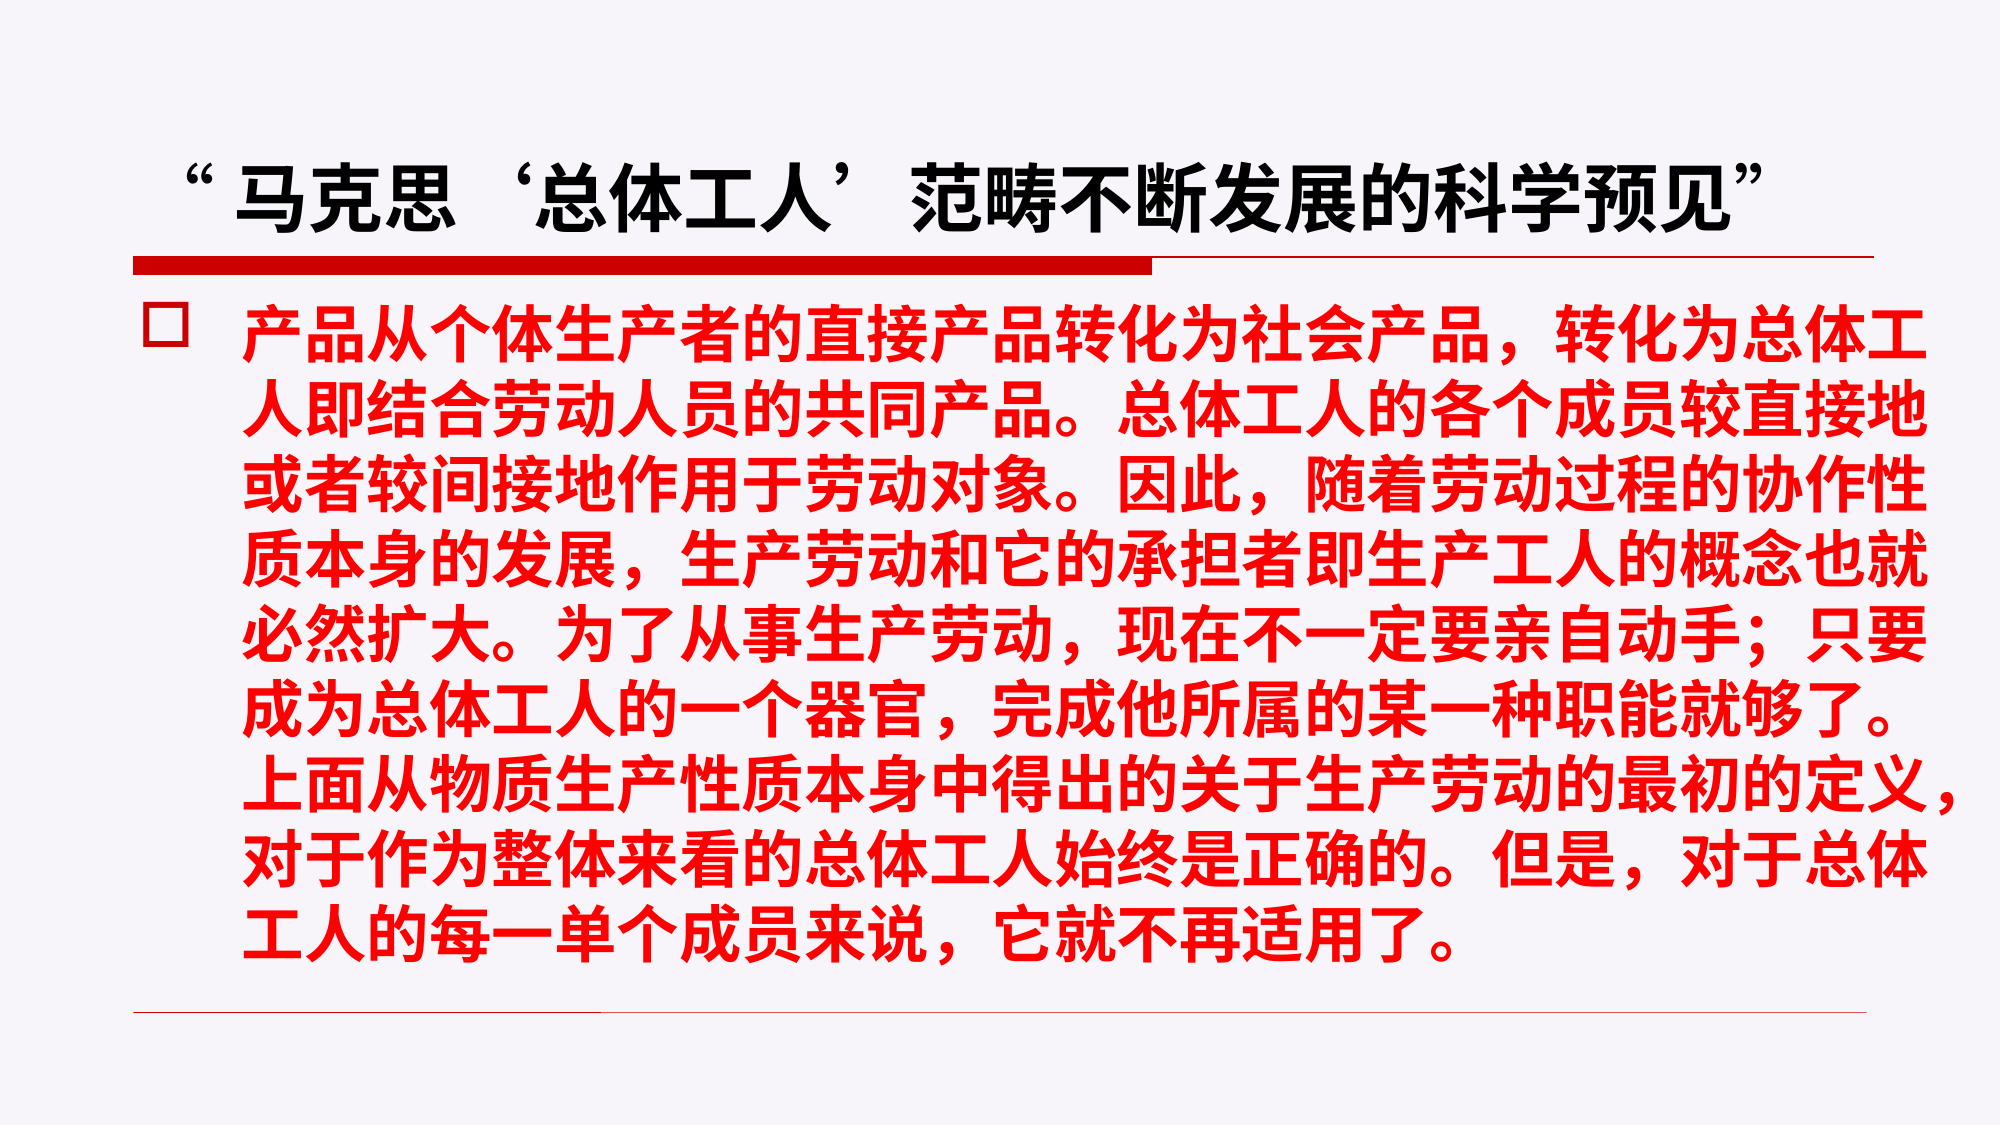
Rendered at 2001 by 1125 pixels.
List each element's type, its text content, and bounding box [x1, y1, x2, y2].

list 产品从个体生产者的直接产品转化为社会产品，转化为总体工人即结合劳动人员的共同产品。总体工人的各个成员较直接地或者较间接地作用于劳动对象。因此，随着劳动过程的协作性质本身的发展，生产劳动和它的承担者即生产工人的概念也就必然扩大。为了从事生产劳动，现在不一定要亲自动手；只要成为总体工人的一个器官，完成他所属的某一种职能就够了。上面从物质生产性质本身中得出的关于生产劳动的最初的定义，对于作为整体来看的总体工人始终是正确的。但是，对于总体工人的每一单个成员来说，它就不再适用了。 [123, 287, 1957, 988]
title “马克思‘总体工人’范畴不断发展的科学预见” [125, 50, 1876, 250]
